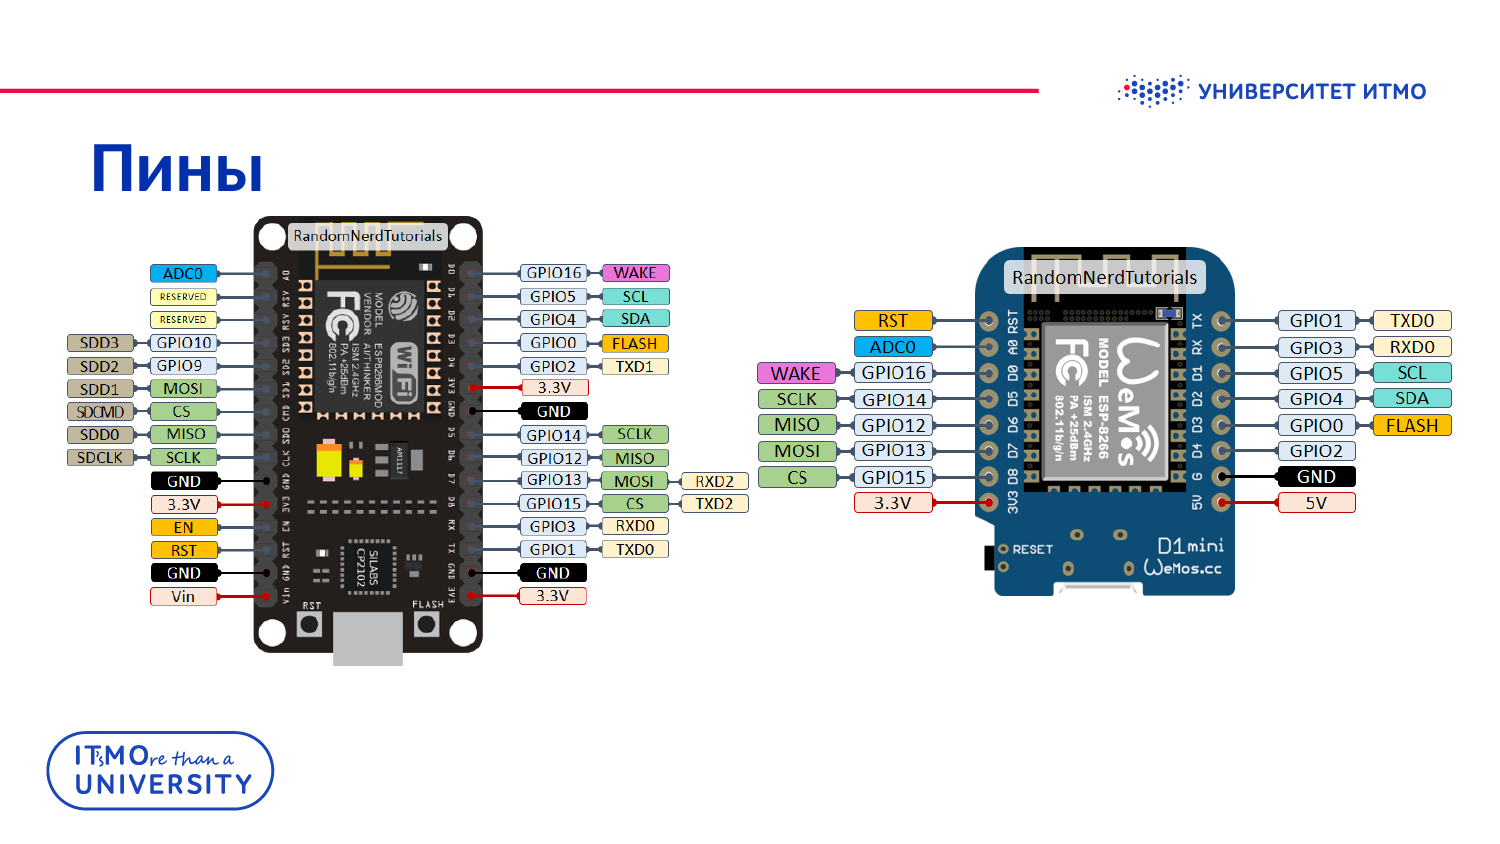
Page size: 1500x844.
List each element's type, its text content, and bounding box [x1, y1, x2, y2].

picture [0, 0, 1500, 844]
title Пины [75, 112, 1105, 214]
